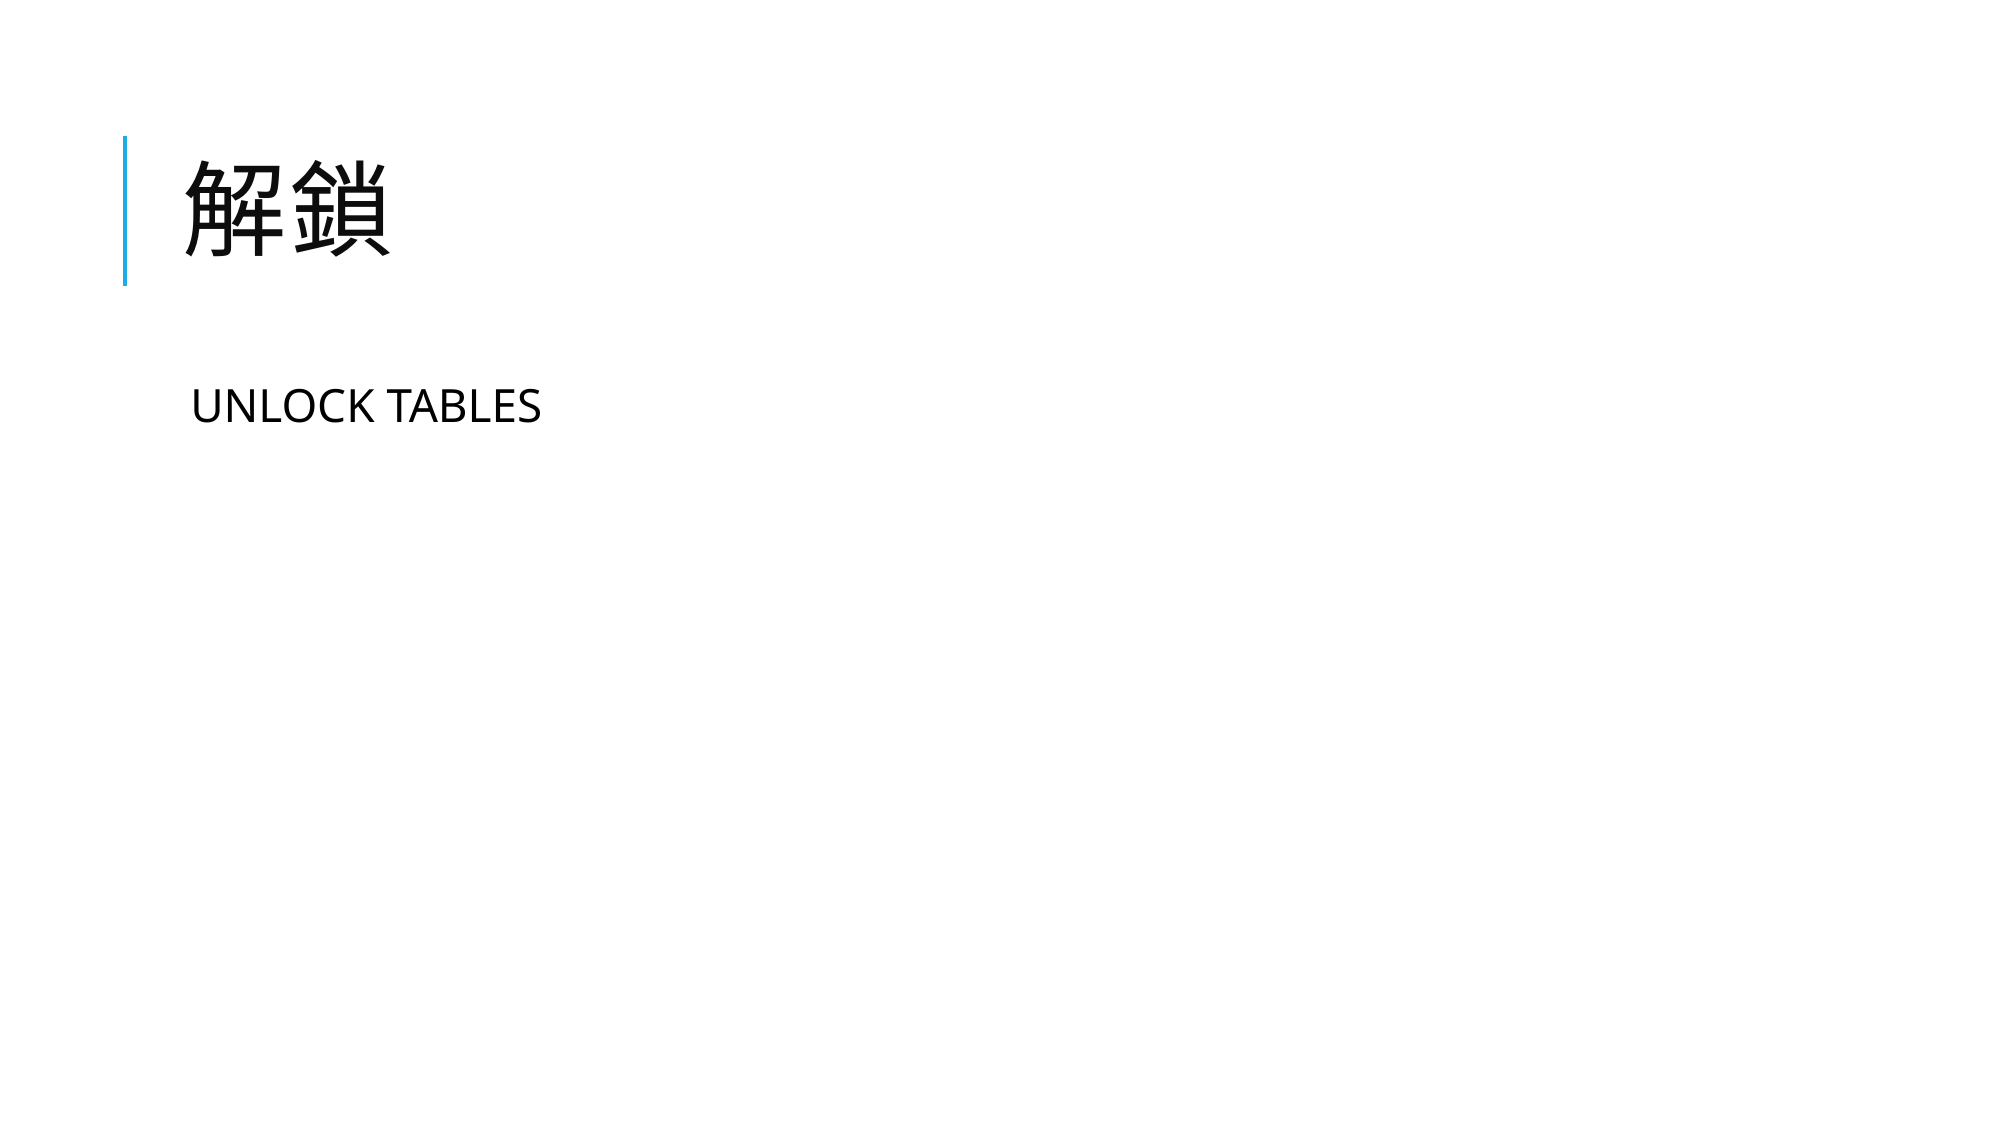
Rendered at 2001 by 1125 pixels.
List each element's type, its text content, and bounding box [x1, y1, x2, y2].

list UNLOCK TABLES [168, 375, 1763, 1035]
title 解鎖 [168, 96, 1763, 342]
